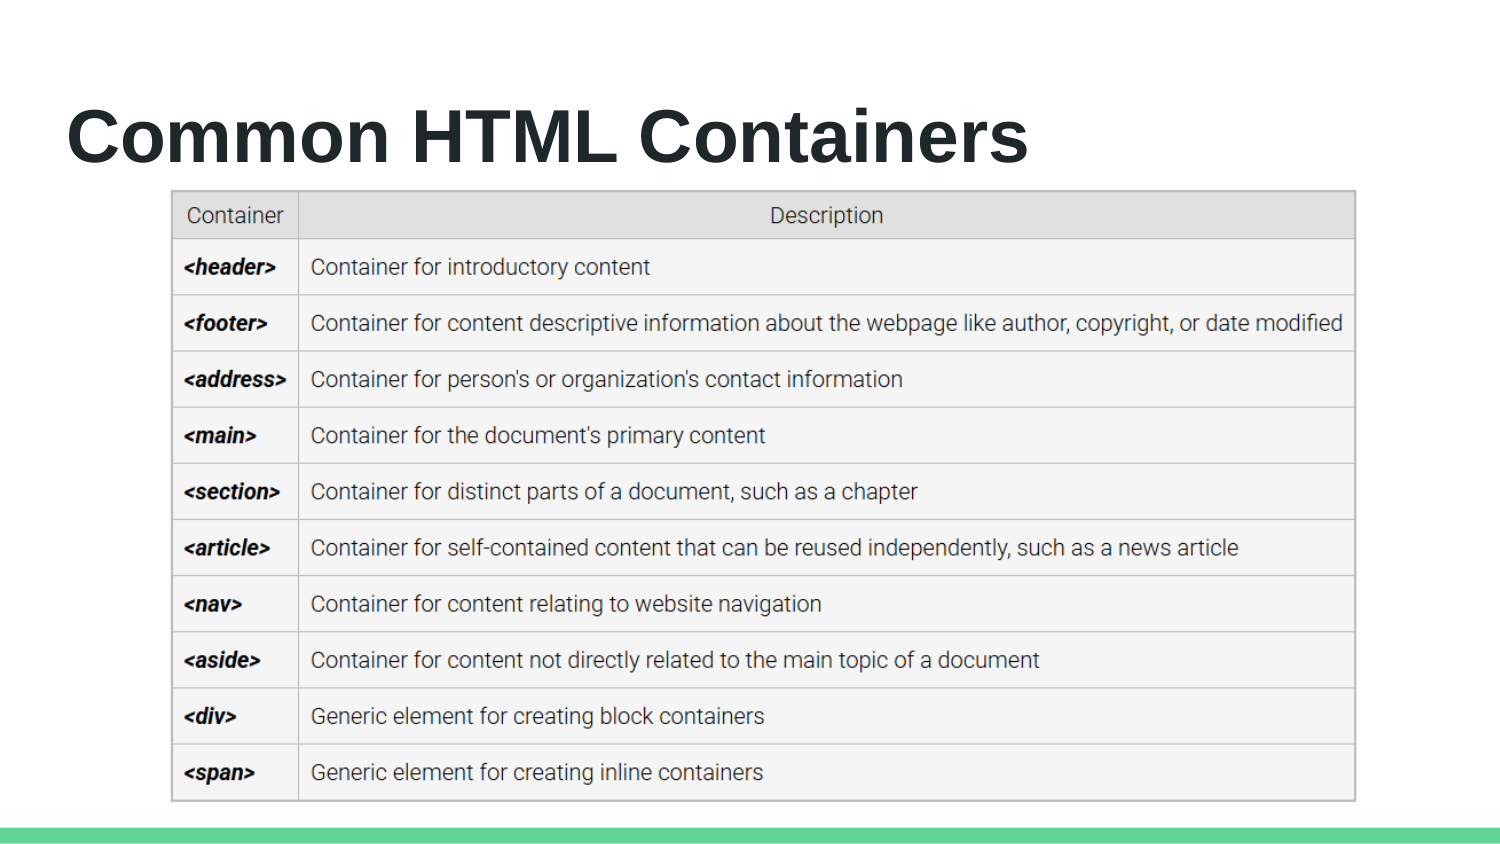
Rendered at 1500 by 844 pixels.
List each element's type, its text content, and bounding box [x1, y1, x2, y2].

title Common HTML Containers [51, 72, 1449, 167]
picture [164, 181, 1362, 810]
